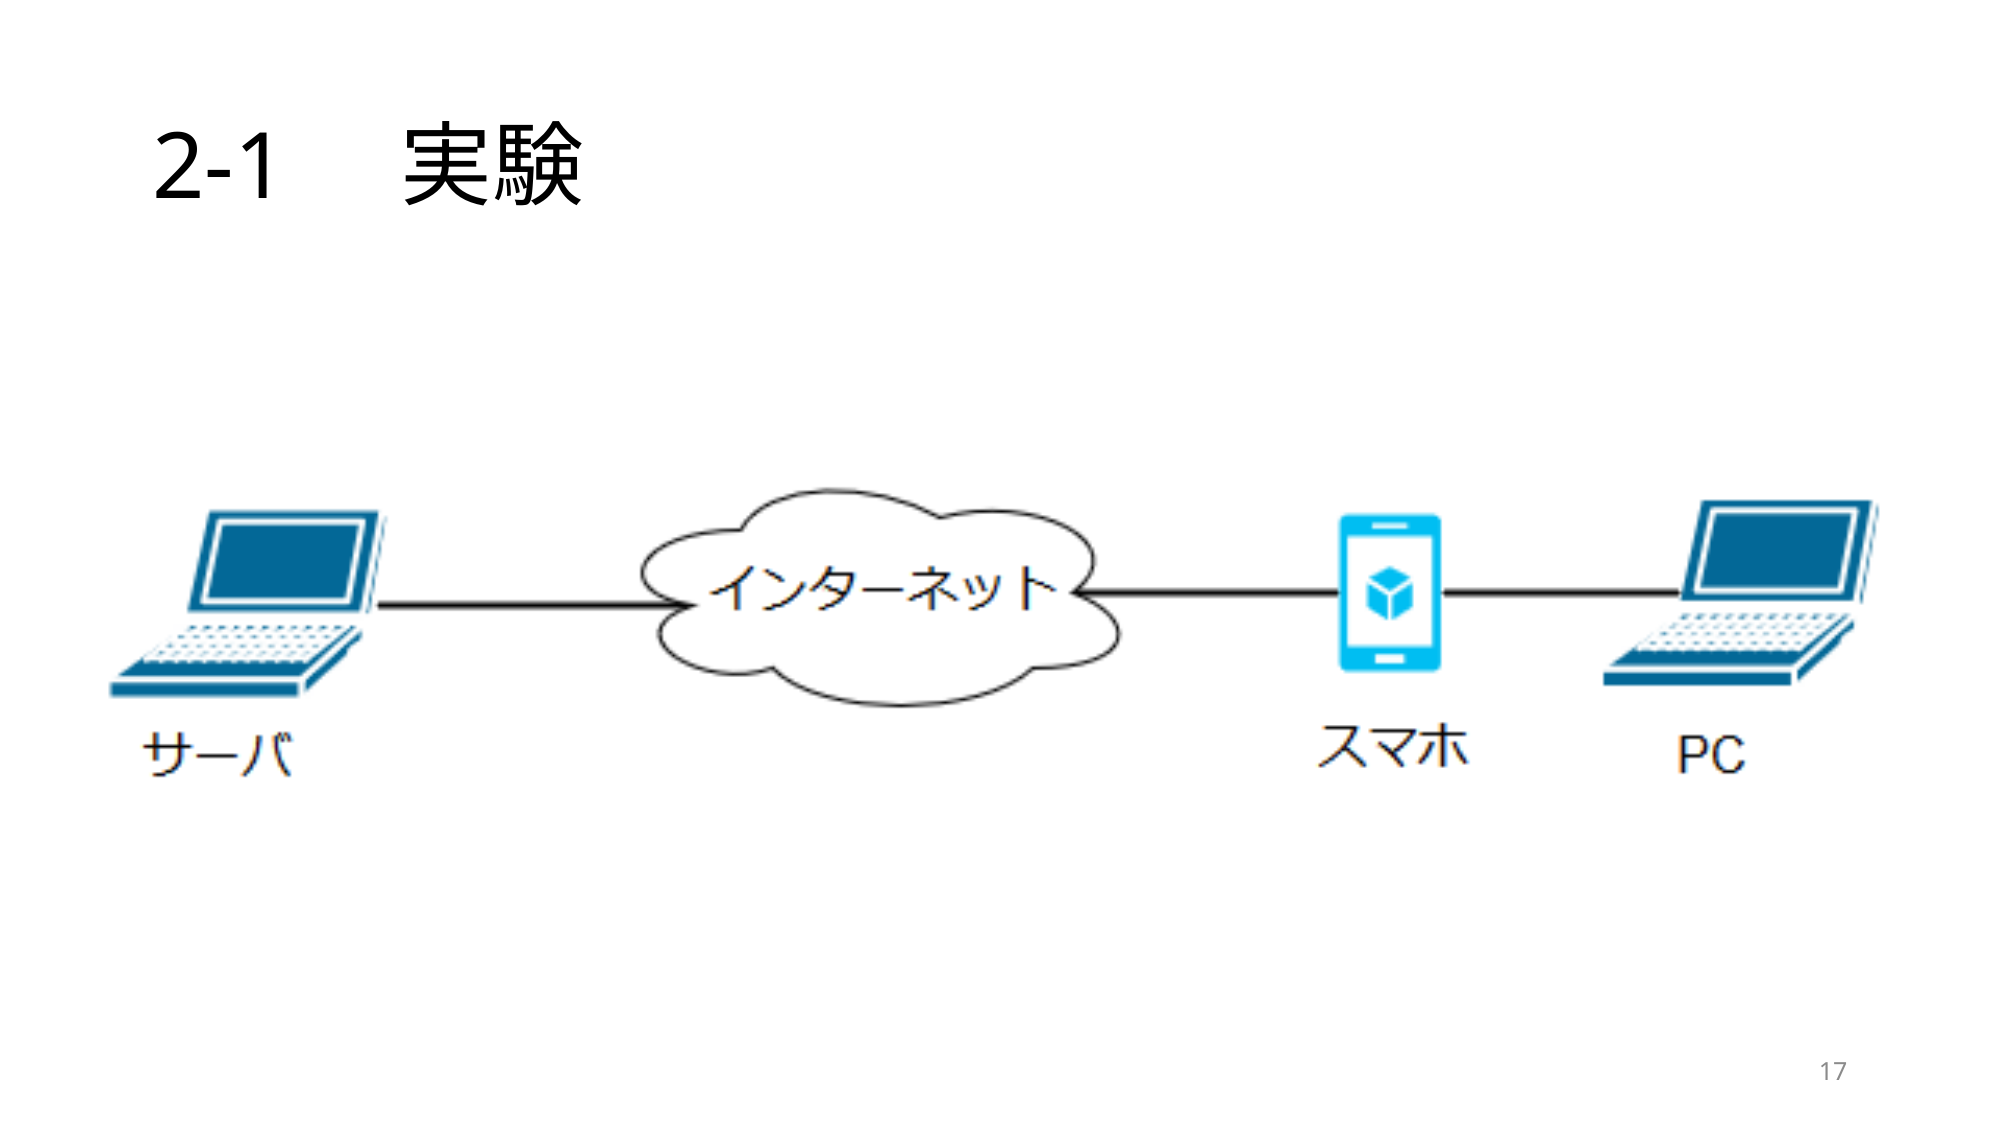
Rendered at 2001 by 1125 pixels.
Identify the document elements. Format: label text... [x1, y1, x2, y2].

title 2-1 実験 [137, 59, 1863, 278]
slide_number 16 [1412, 1042, 1863, 1103]
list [104, 467, 1886, 793]
